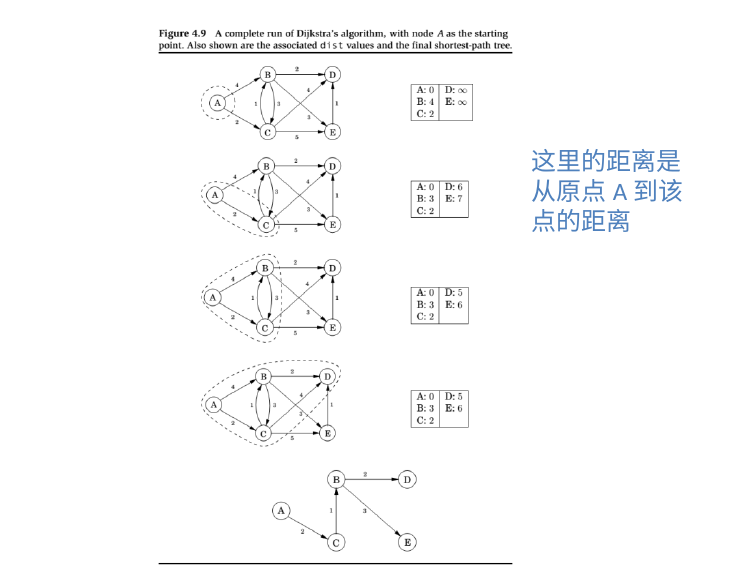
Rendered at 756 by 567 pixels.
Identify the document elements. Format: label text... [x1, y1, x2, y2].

text_box 这里的距离是从原点A到该点的距离 [521, 137, 707, 243]
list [154, 24, 518, 567]
